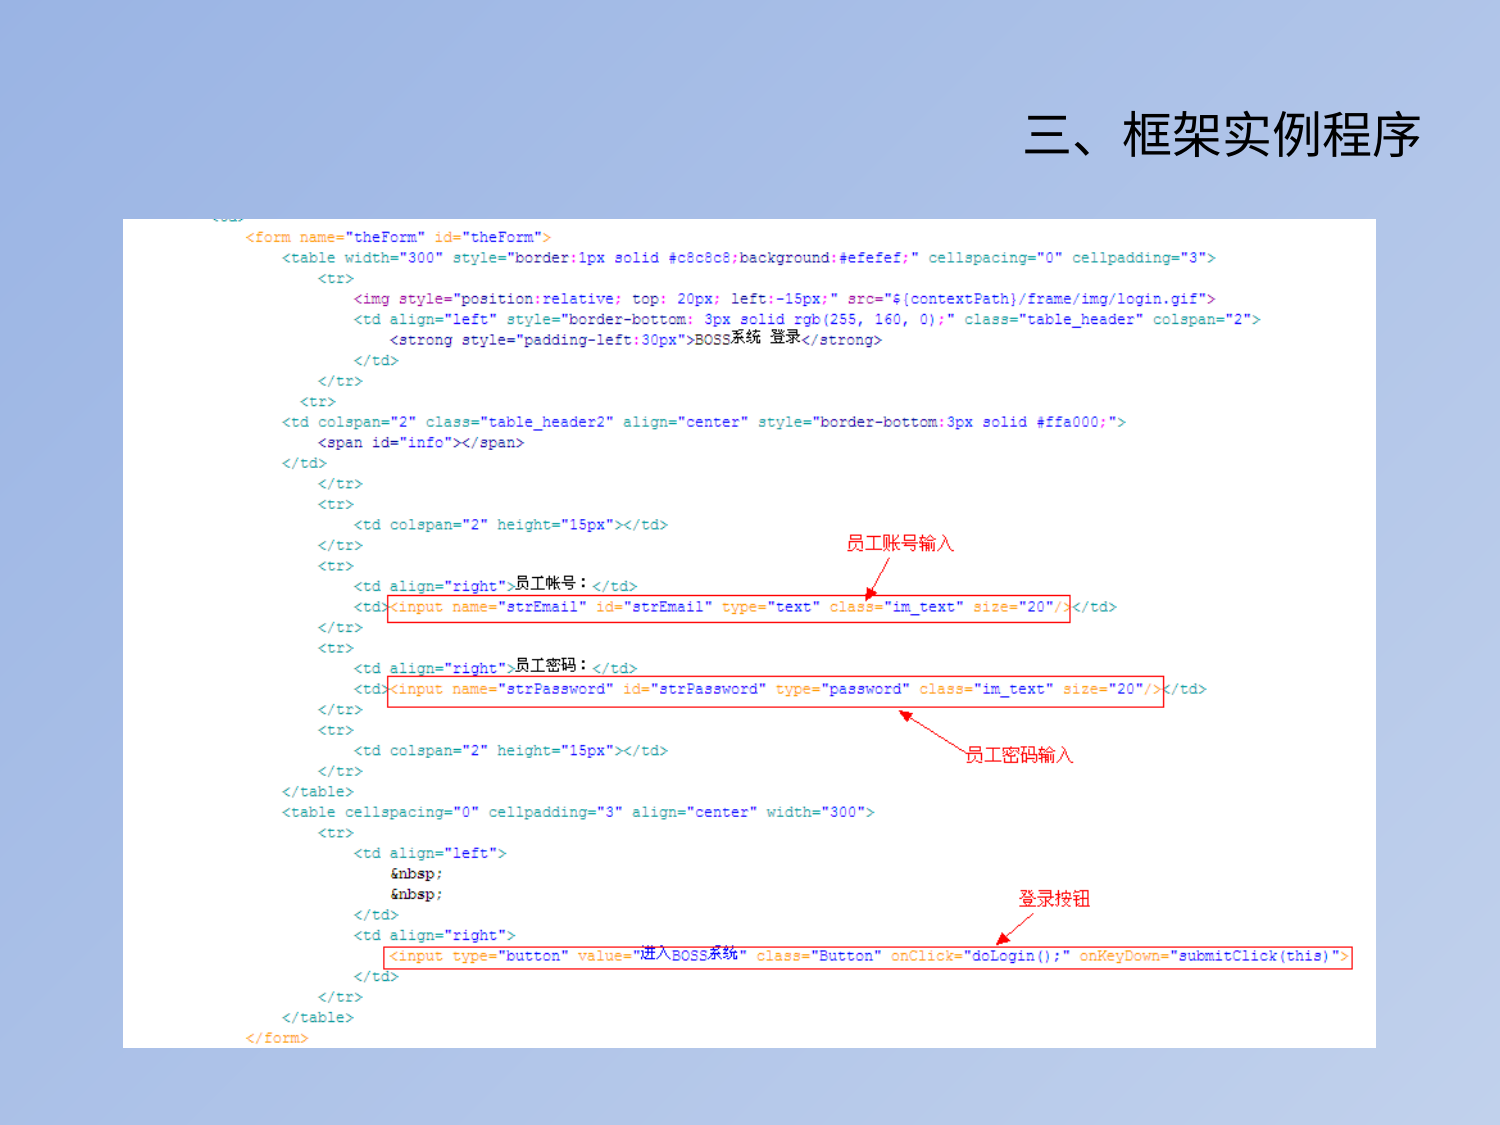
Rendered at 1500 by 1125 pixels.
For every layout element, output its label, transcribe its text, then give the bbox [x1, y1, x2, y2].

title 三、框架实例程序 [998, 101, 1447, 165]
picture [123, 219, 1377, 1049]
